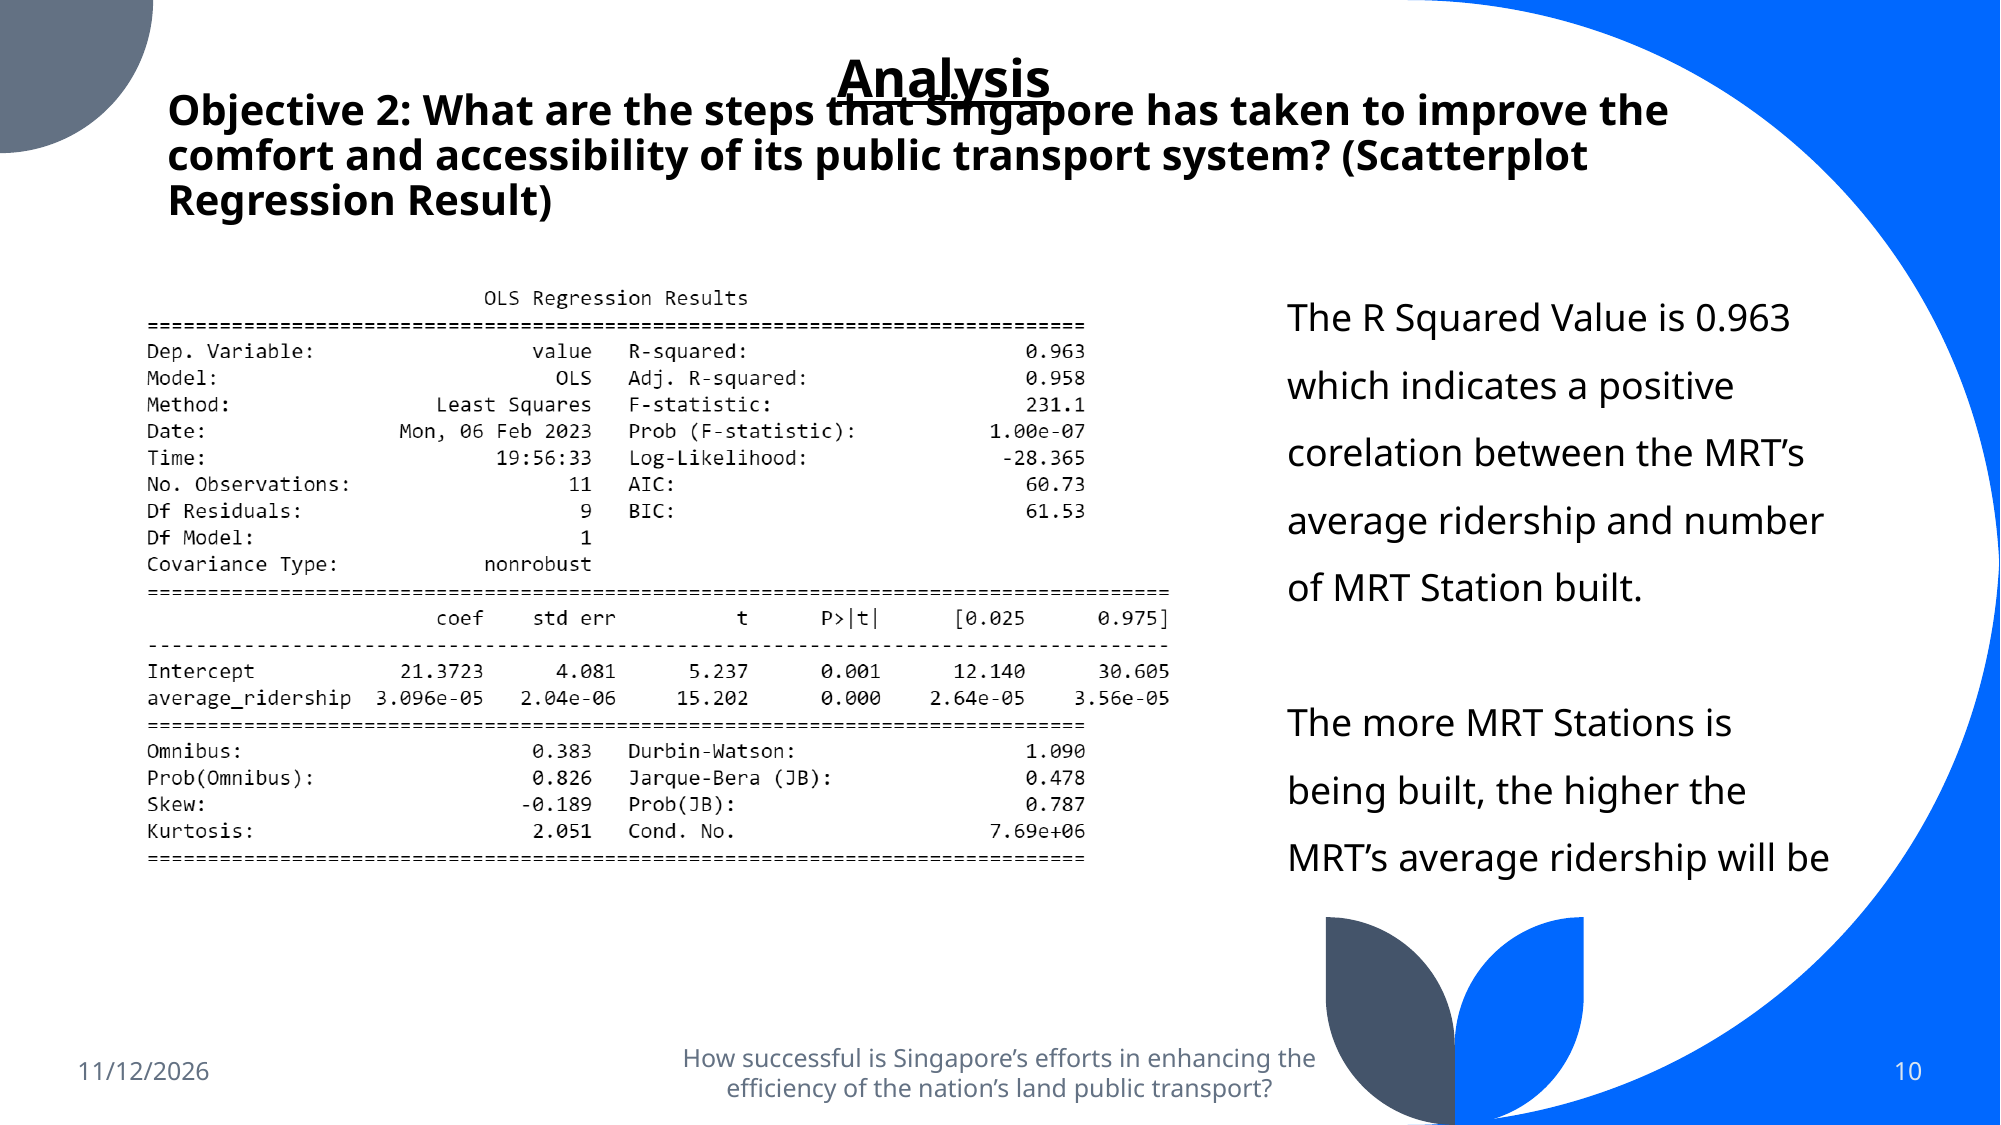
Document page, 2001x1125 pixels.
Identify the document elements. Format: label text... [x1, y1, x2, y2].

picture [127, 282, 1198, 886]
slide_number 10 [1665, 1042, 1938, 1103]
footer How successful is Singapore’s efforts in enhancing the efficiency of the nation’s land public transport? [662, 1042, 1338, 1103]
text_box Analysis [597, 37, 1292, 116]
text_box The R Squared Value is 0.963 which indicates a positive corelation between the MRT’s average ridership and number of MRT Station built. The more MRT Stations is being built, the higher the MRT’s average ridership will be [1272, 264, 1850, 887]
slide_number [62, 1042, 513, 1103]
title Objective 2: What are the steps that Singapore has taken to improve the comfort and accessibility of its public transport system? (Scatterplot Regression Result) [152, 123, 1757, 233]
